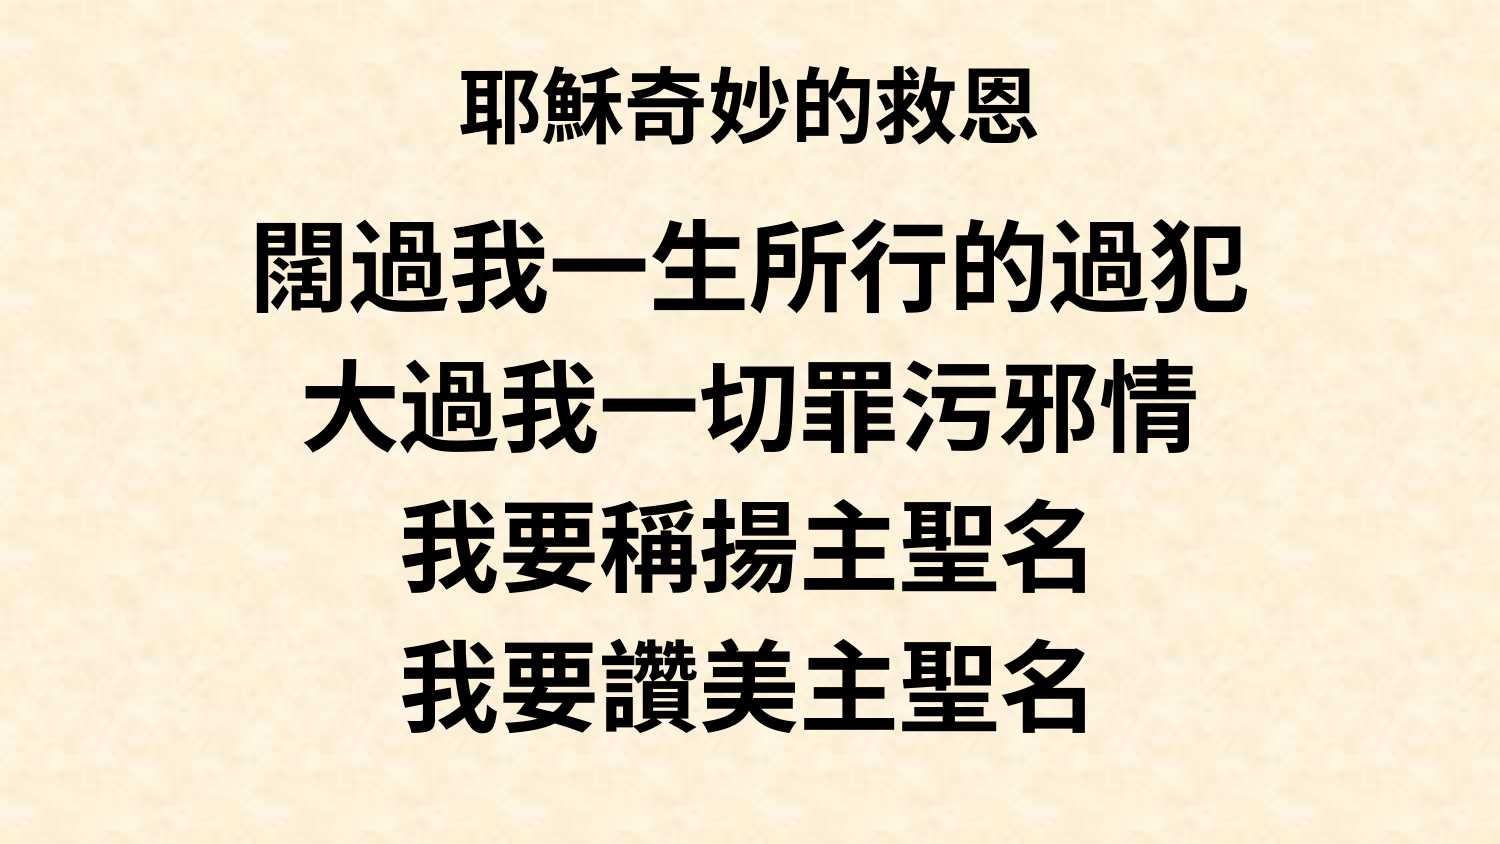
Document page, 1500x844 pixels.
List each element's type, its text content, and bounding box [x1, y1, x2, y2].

list 闊過我一生所行的過犯 大過我一切罪污邪情 我要稱揚主聖名 我要讚美主聖名 [0, 196, 1500, 844]
title 耶穌奇妙的救恩 [75, 33, 1425, 175]
picture [0, 0, 1500, 196]
